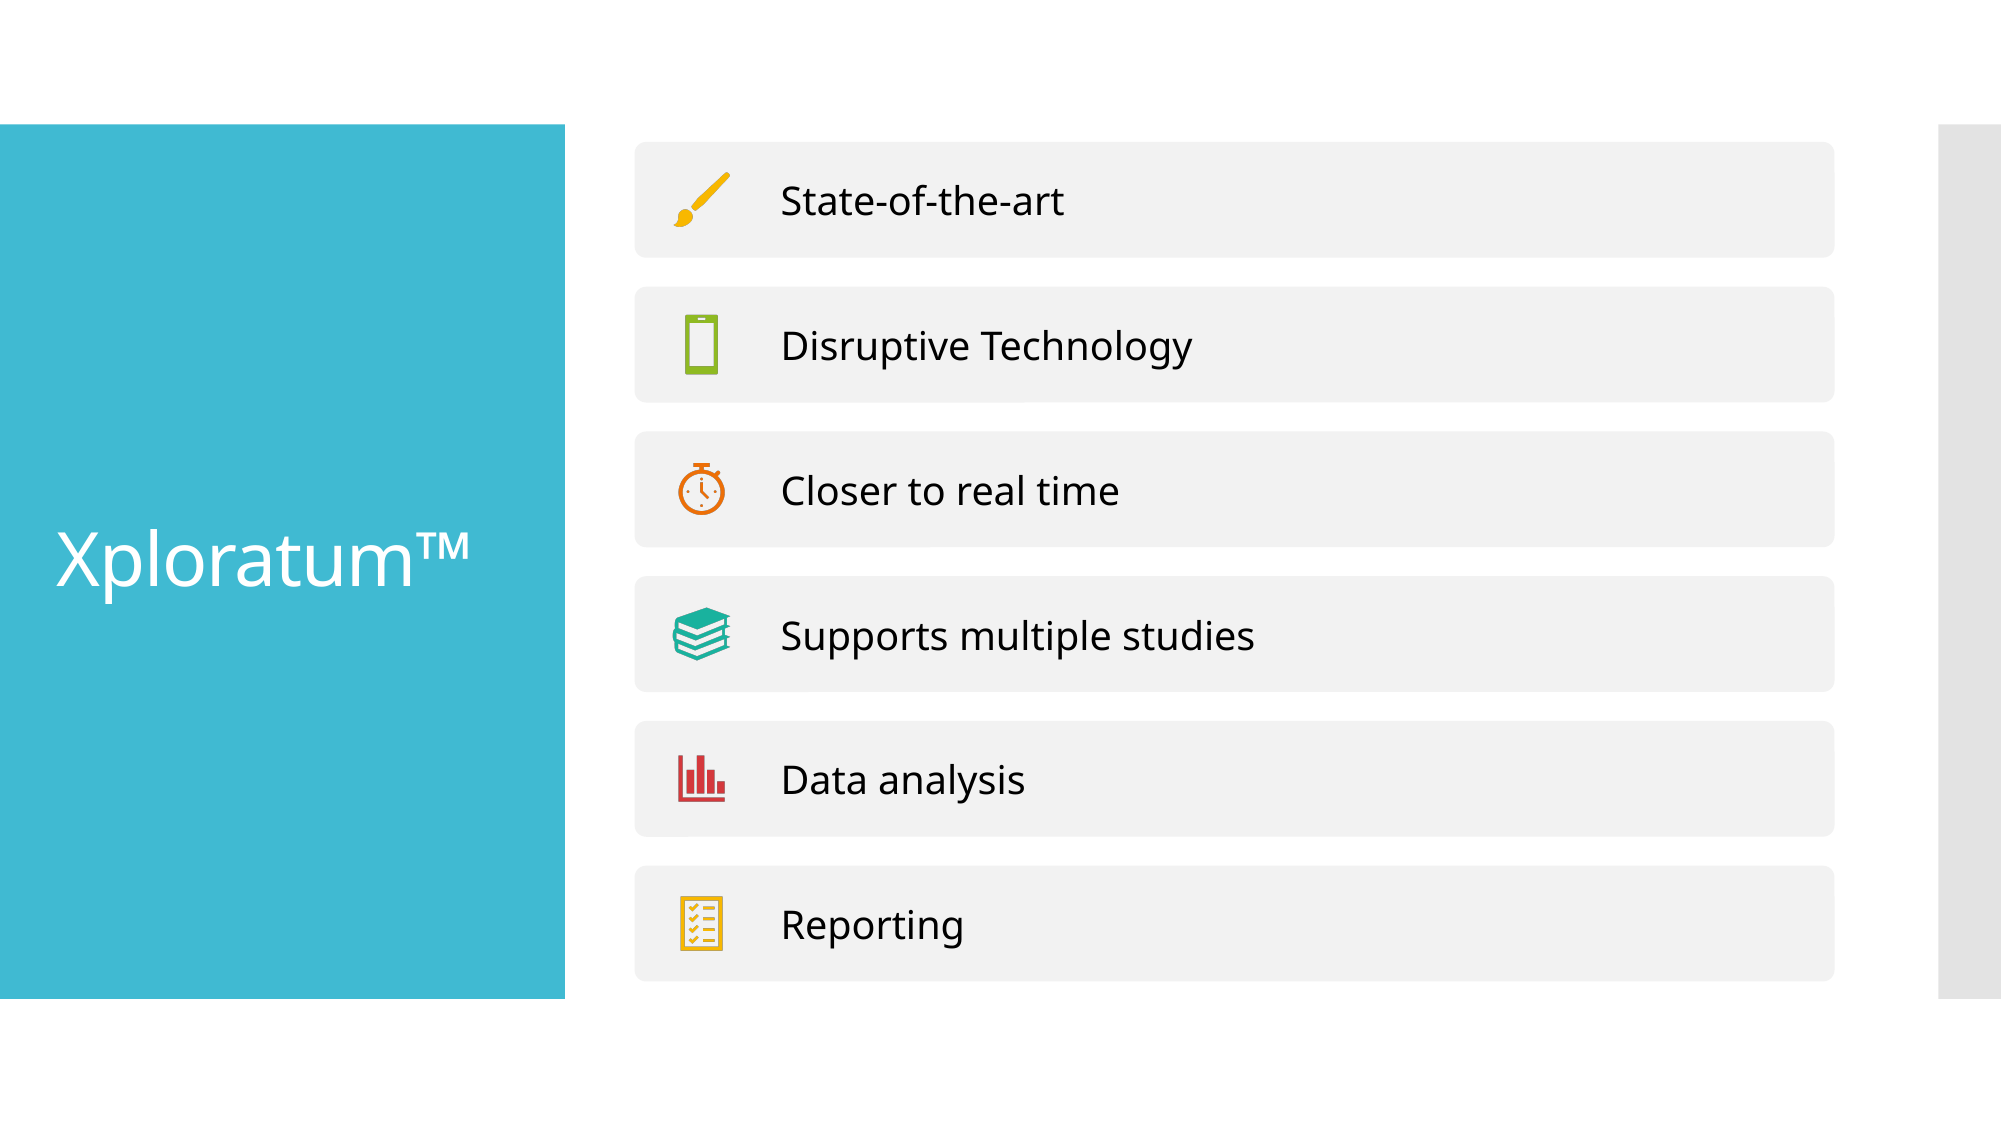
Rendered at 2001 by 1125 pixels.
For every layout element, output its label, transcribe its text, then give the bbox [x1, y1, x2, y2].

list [634, 141, 1835, 982]
title Xploratum™ [41, 184, 525, 940]
